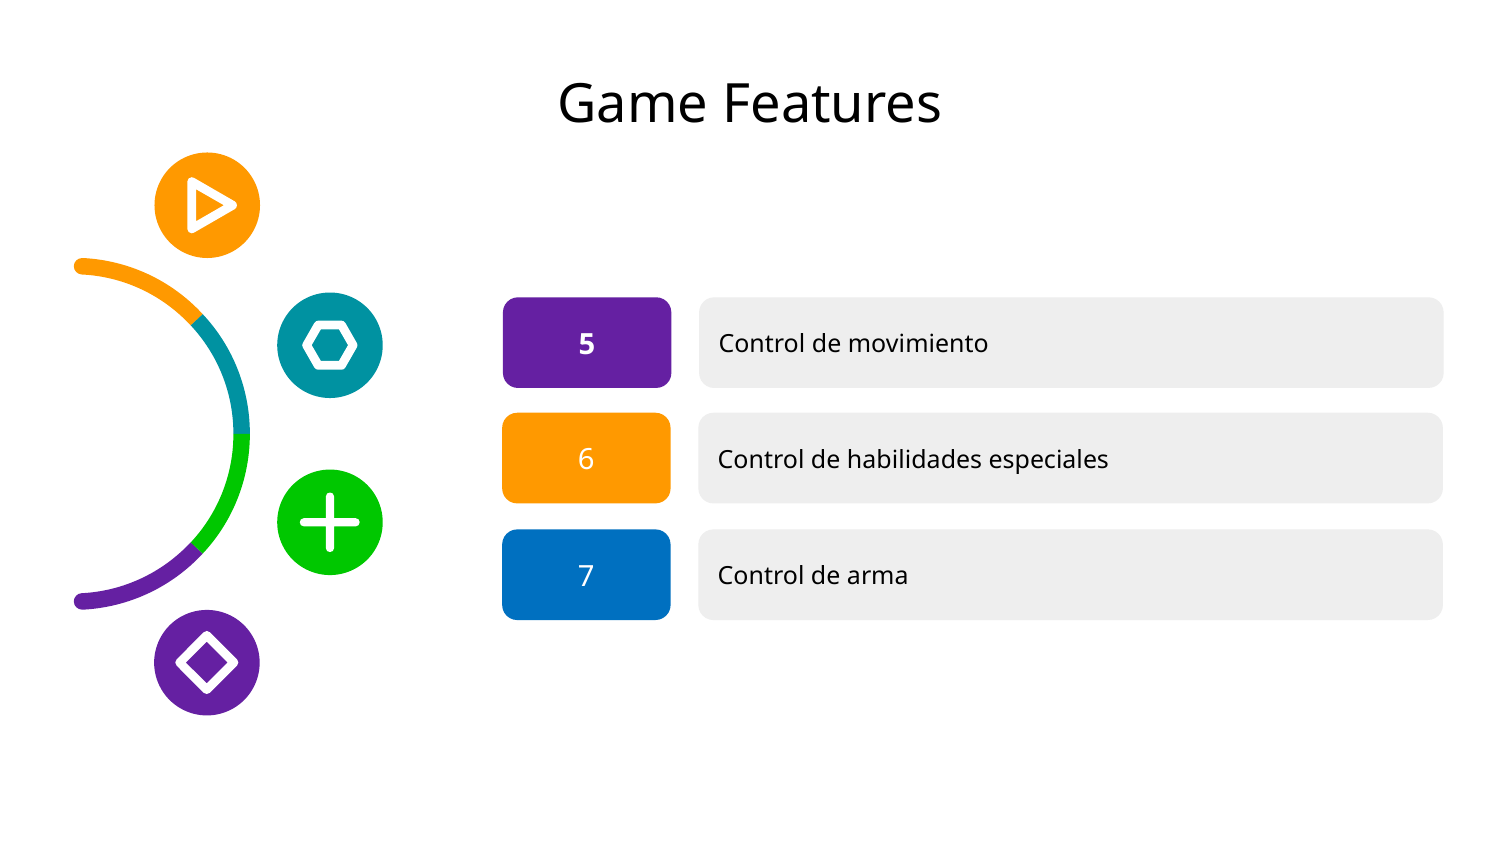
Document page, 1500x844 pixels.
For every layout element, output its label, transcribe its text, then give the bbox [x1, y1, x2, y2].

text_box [153, 609, 260, 716]
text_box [154, 152, 261, 259]
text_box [276, 292, 383, 399]
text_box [276, 469, 383, 576]
title Game Features [75, 67, 1425, 134]
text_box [501, 412, 1444, 504]
text_box 5 [502, 297, 672, 388]
text_box Control de movimiento [699, 297, 1444, 388]
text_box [73, 257, 251, 610]
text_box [501, 529, 1444, 621]
